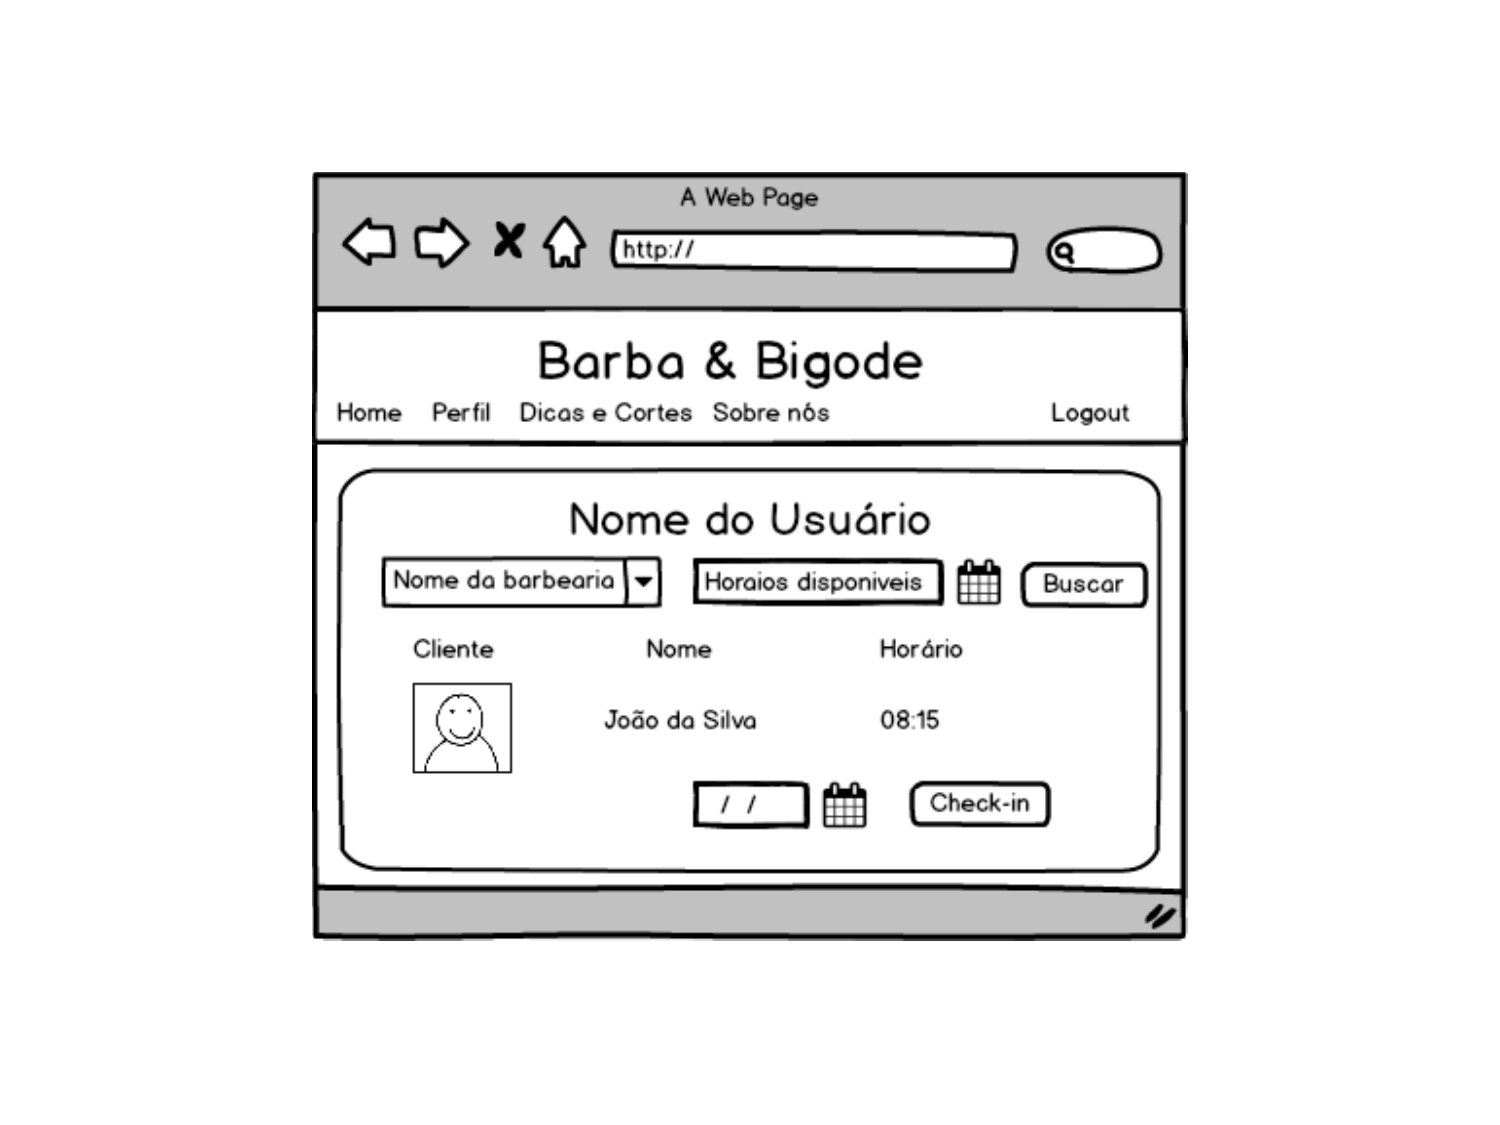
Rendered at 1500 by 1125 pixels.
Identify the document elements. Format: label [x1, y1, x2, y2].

picture [312, 172, 1188, 941]
